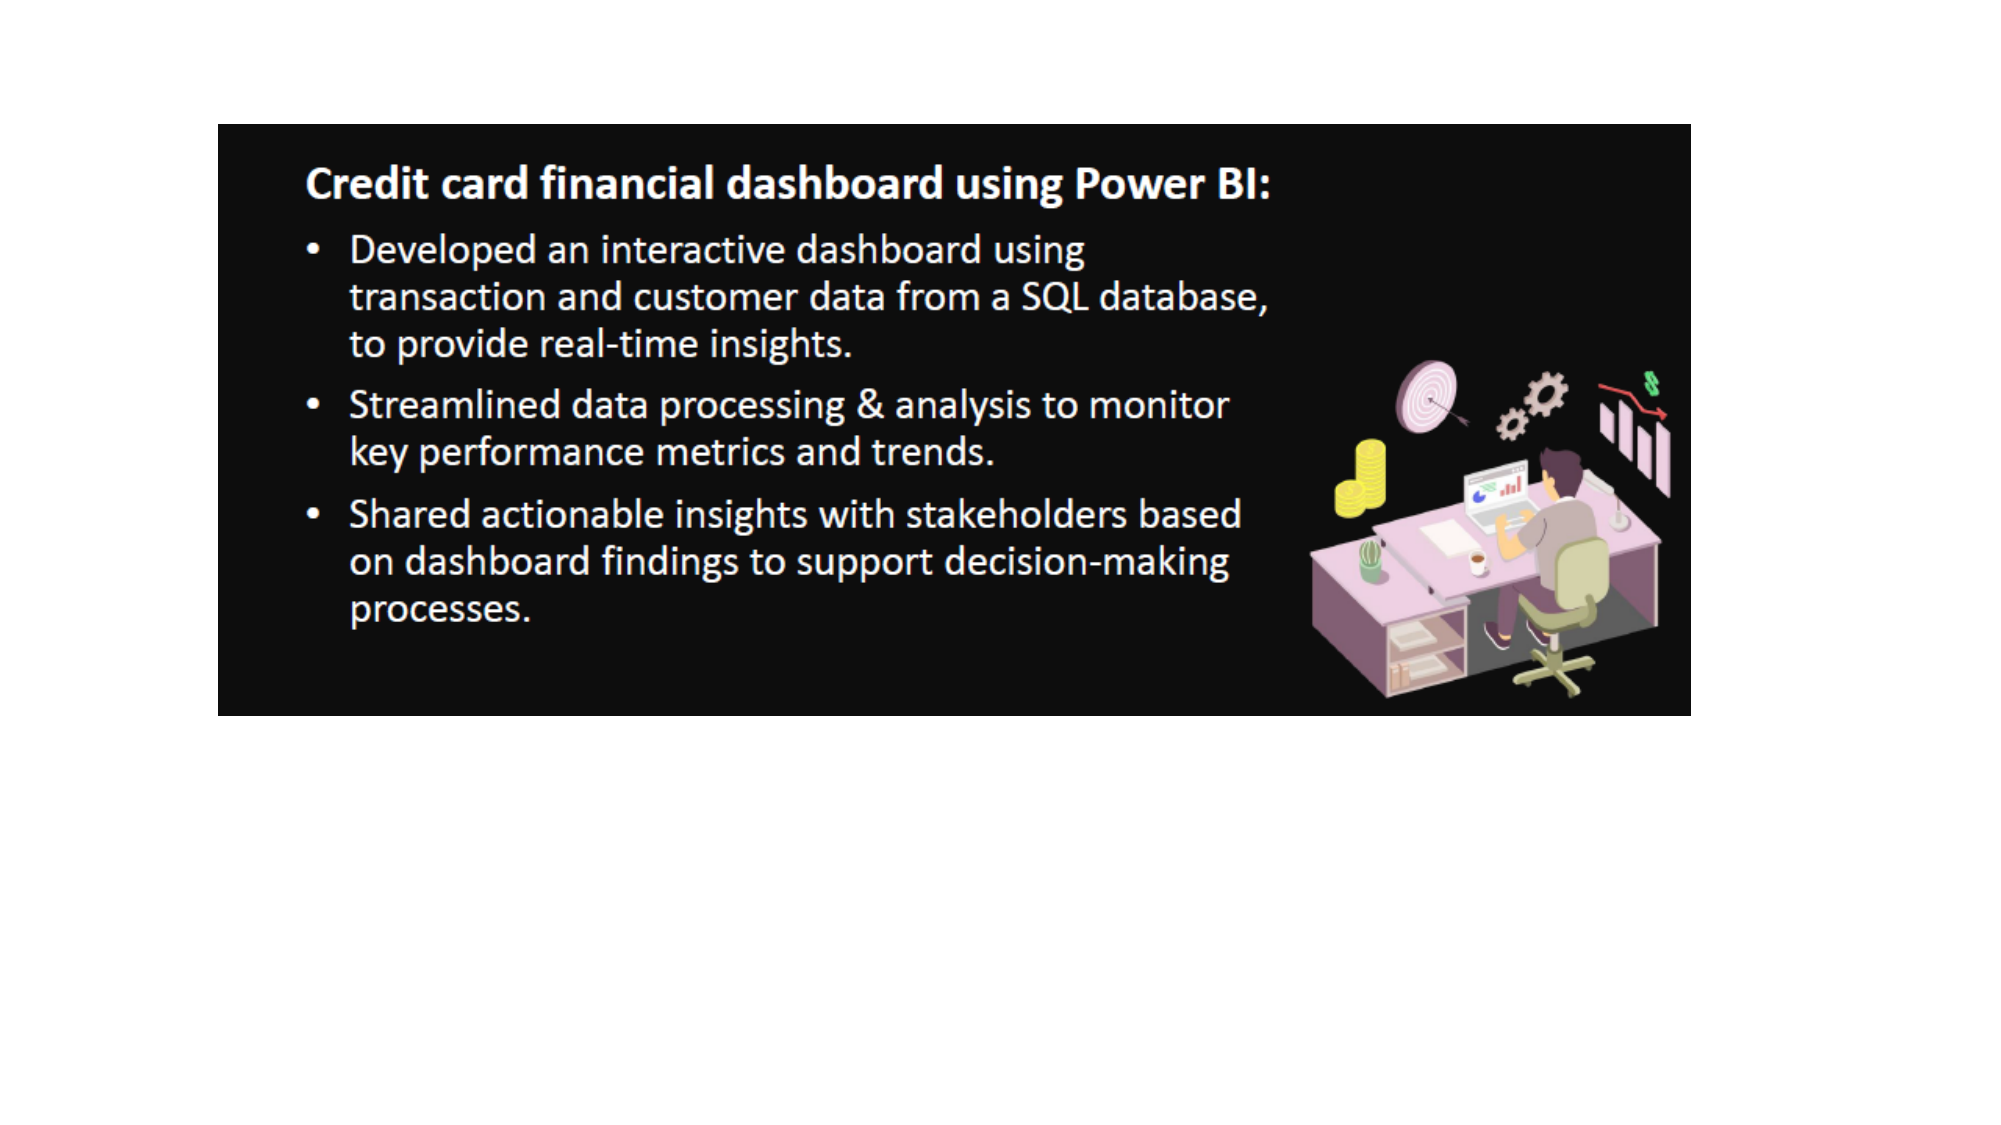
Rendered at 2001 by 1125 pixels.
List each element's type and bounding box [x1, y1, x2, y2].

picture [218, 124, 1691, 716]
